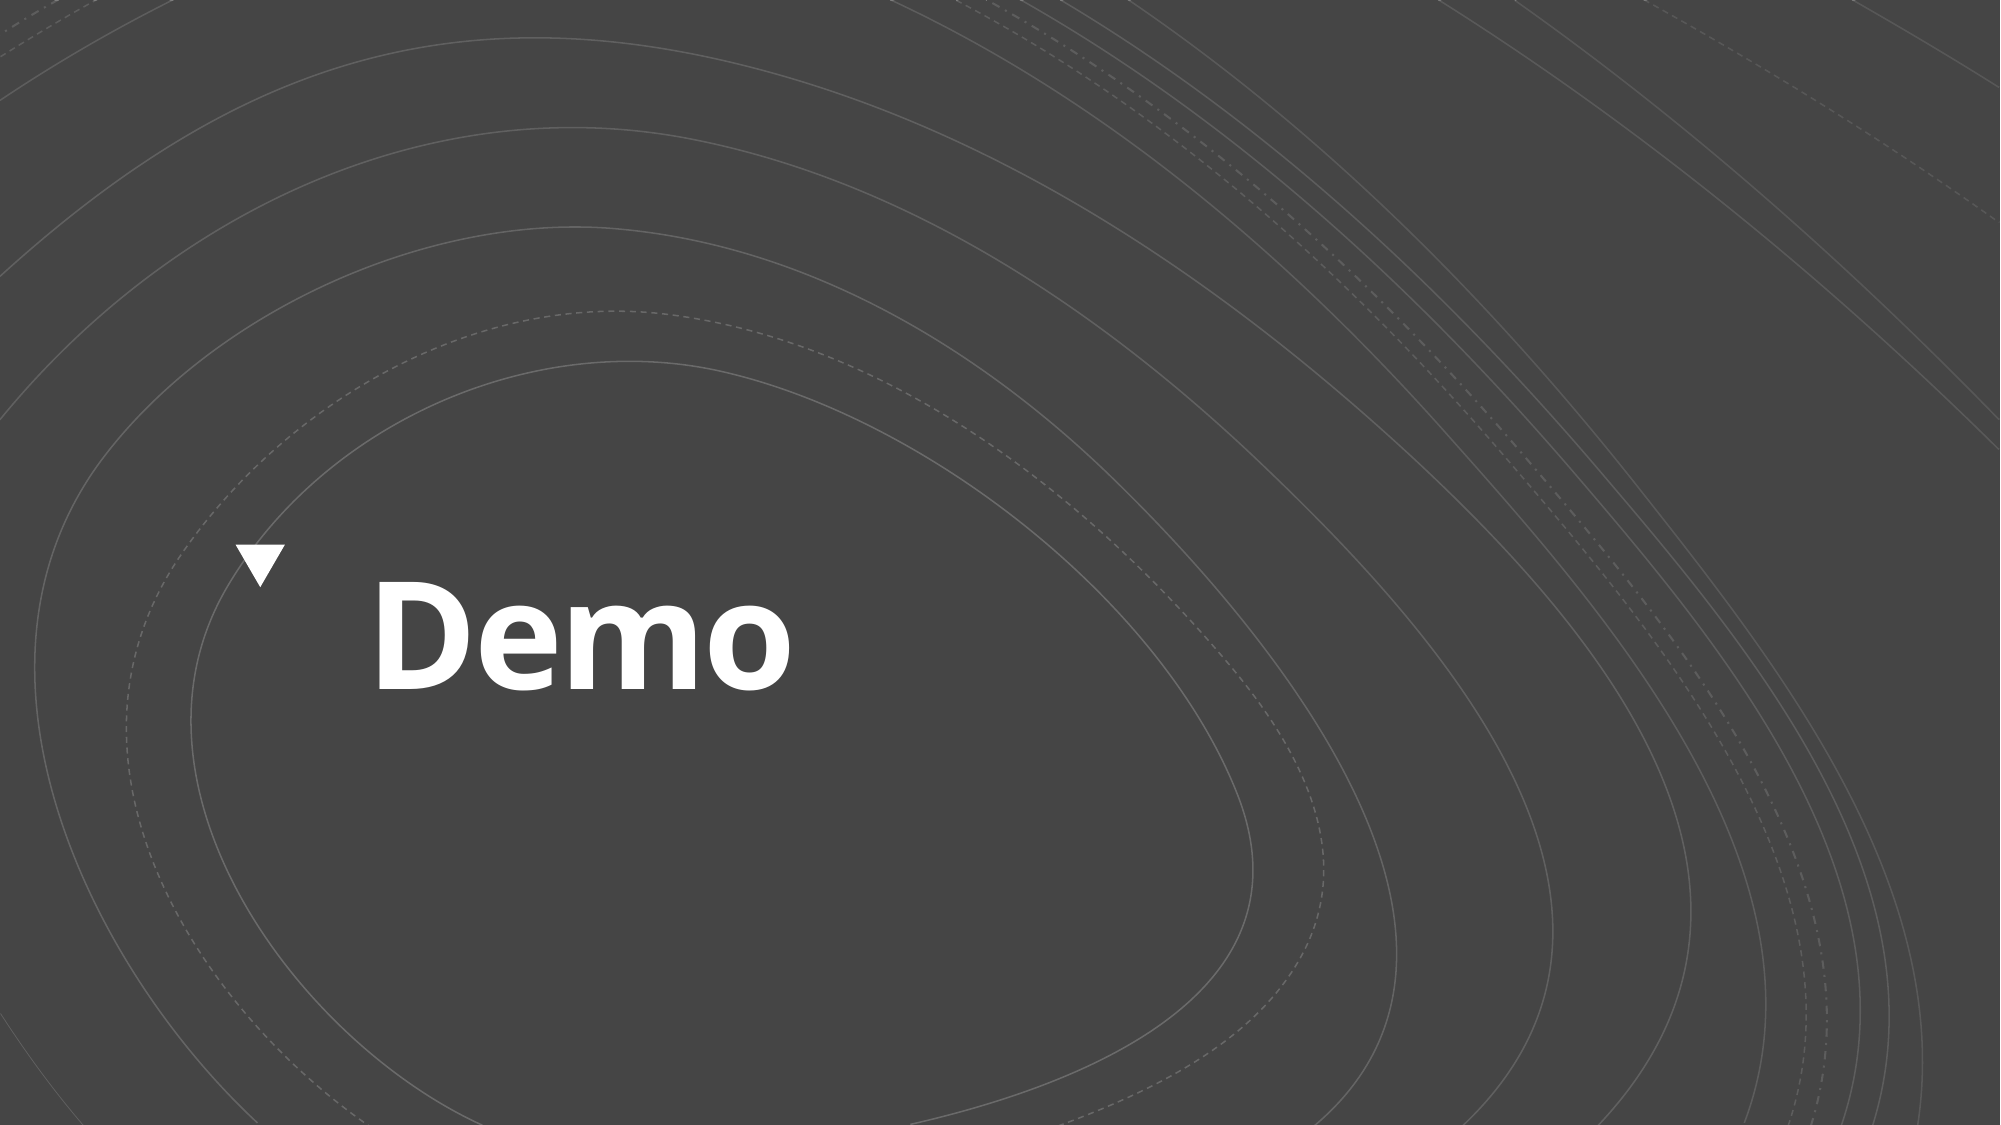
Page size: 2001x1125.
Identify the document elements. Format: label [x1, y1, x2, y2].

text_box [0, 0, 2000, 1125]
